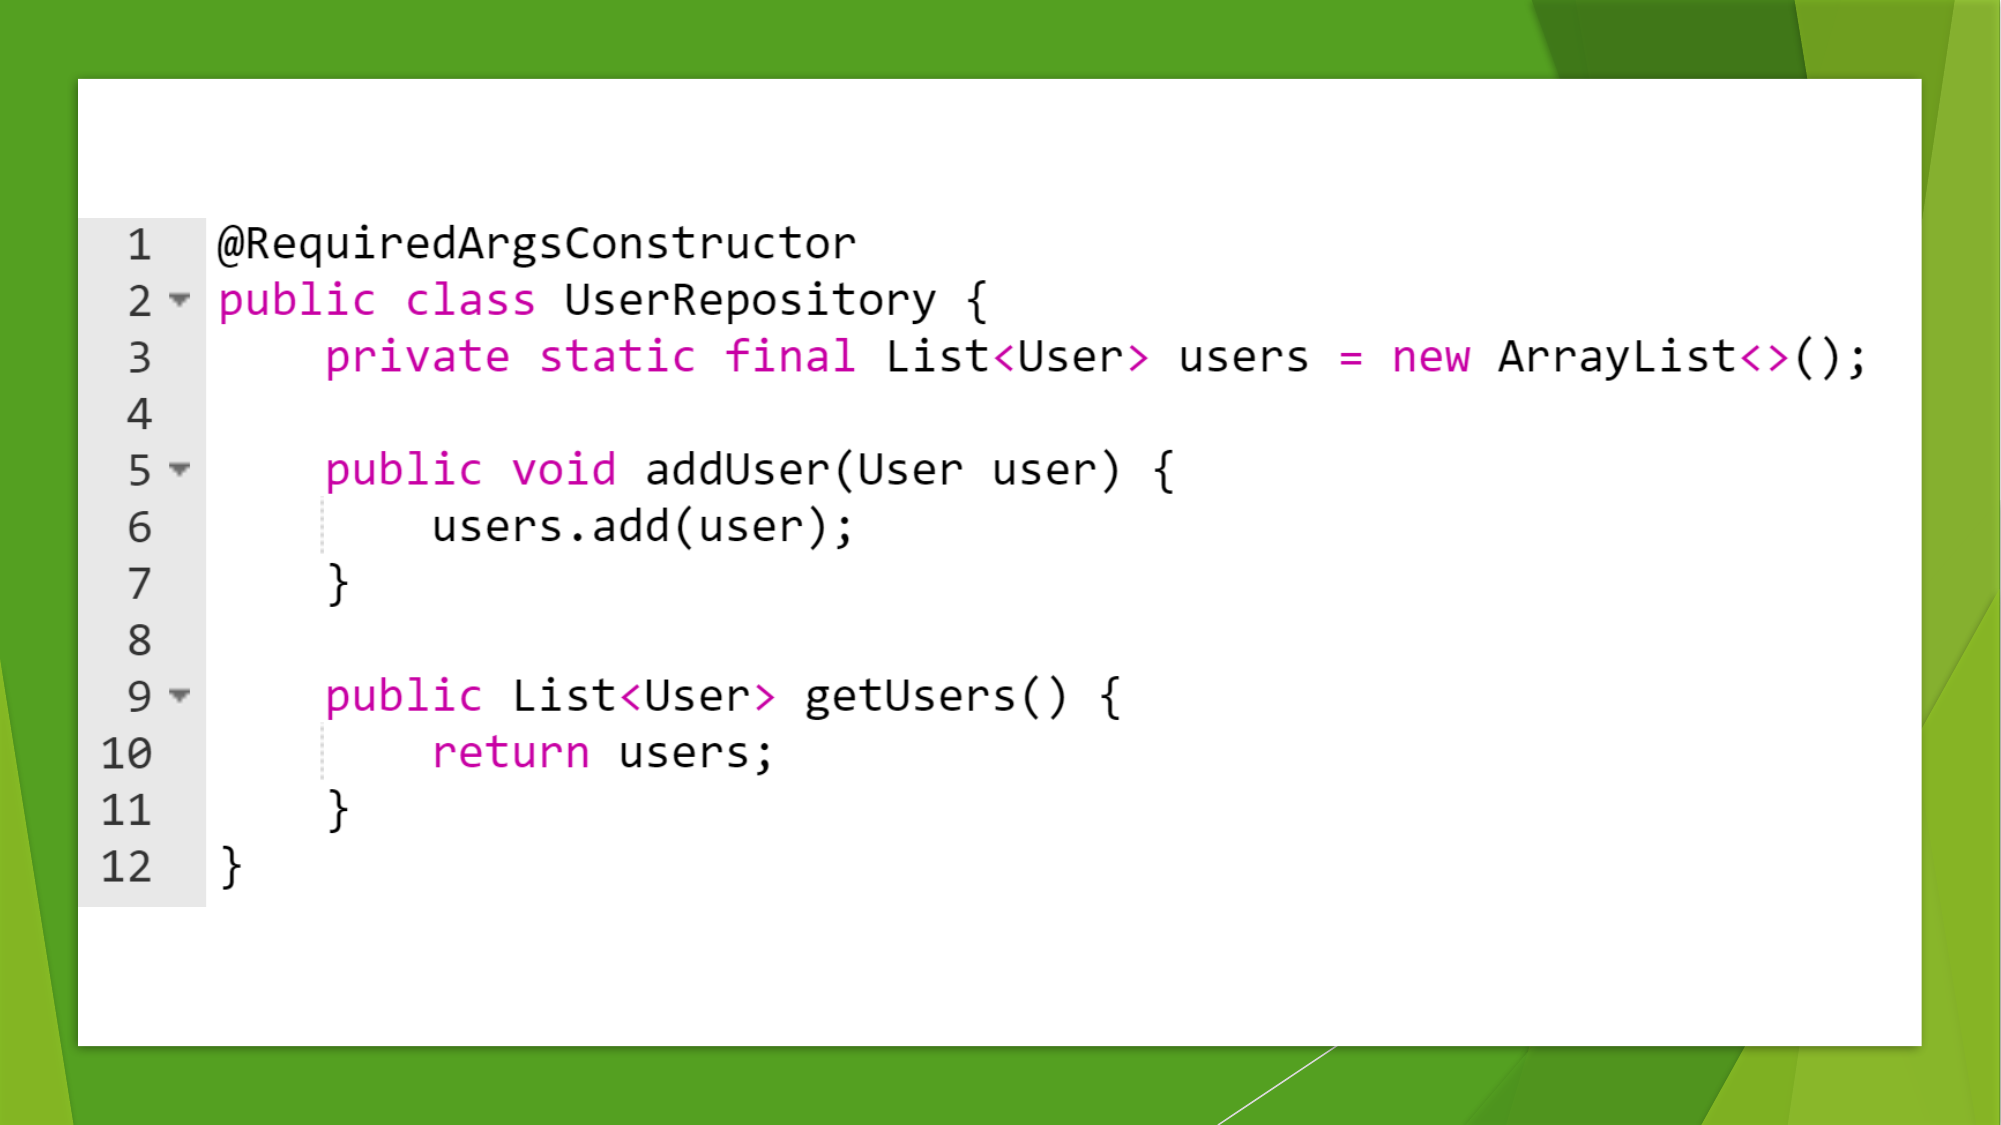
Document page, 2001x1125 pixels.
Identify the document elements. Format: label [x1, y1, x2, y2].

picture [78, 217, 1883, 908]
text_box [0, 0, 2000, 1125]
